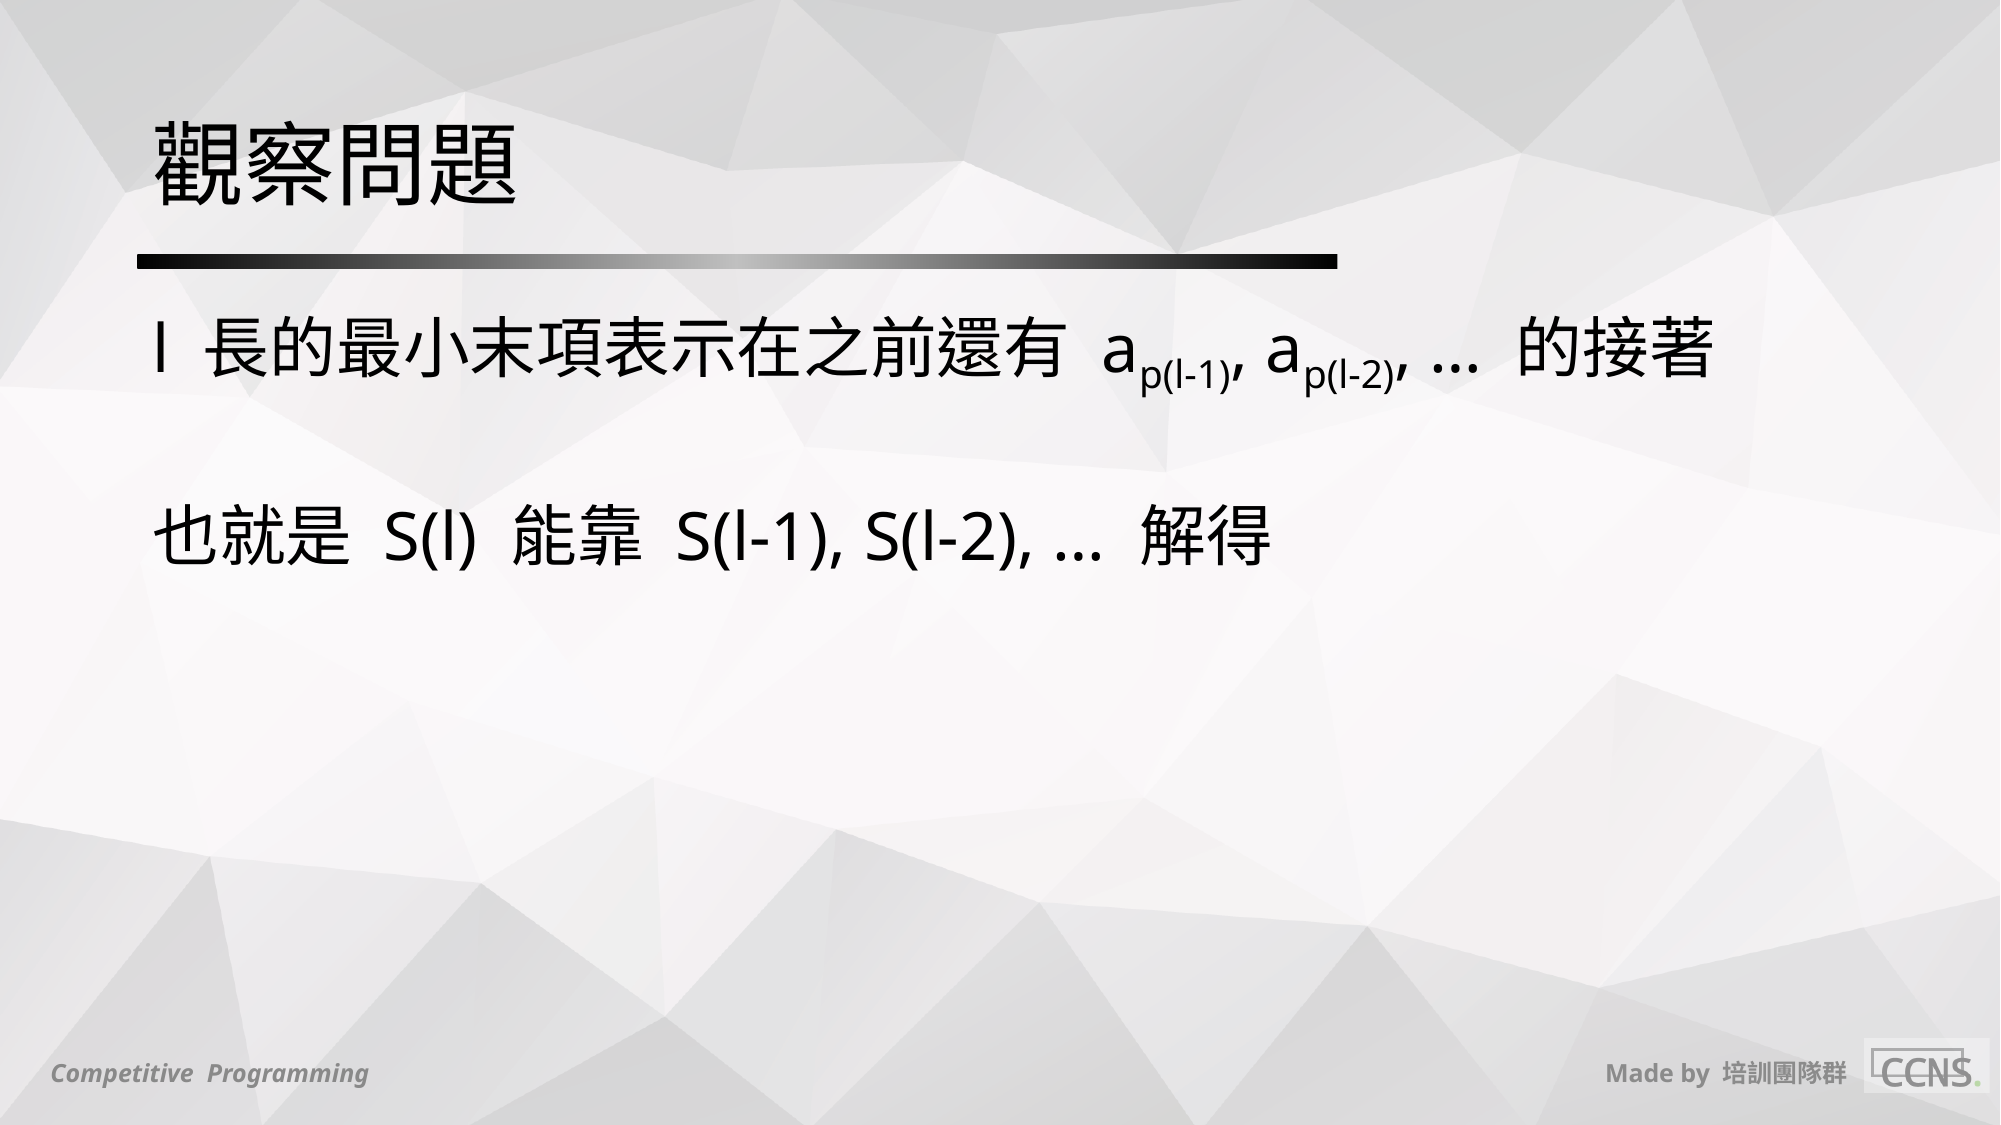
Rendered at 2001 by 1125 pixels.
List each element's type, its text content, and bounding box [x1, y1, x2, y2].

title 觀察問題 [137, 59, 1863, 278]
list l 長的最小末項表示在之前還有 ap(l-1), ap(l-2), … 的接著 也就是 S(l) 能靠 S(l-1), S(l-2), … 解得 [137, 299, 1863, 1014]
picture [0, 0, 2000, 1125]
